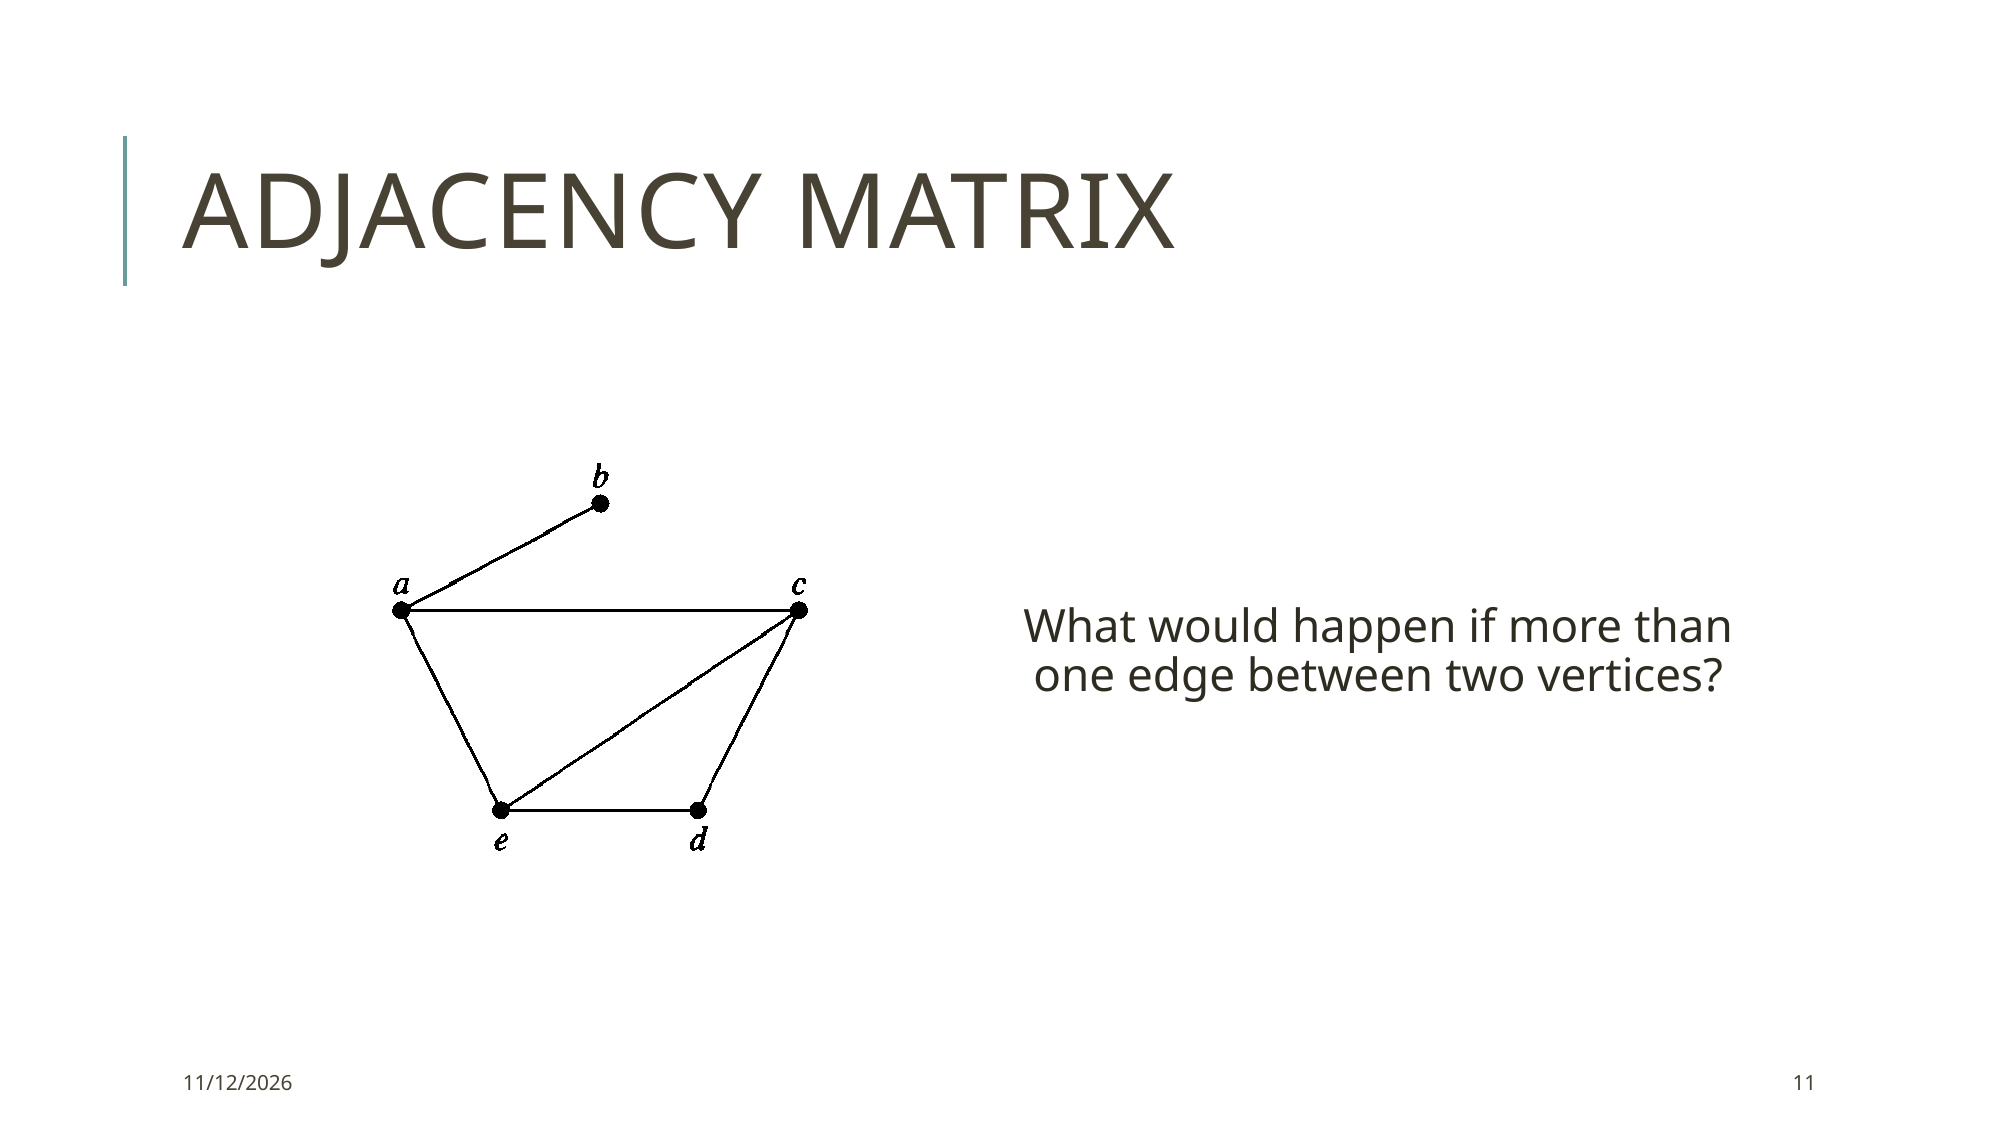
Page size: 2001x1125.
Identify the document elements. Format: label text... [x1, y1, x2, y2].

title Adjacency matrix [168, 96, 1763, 342]
slide_number 11 [1777, 1061, 1938, 1107]
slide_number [168, 1061, 522, 1107]
picture [340, 432, 860, 886]
